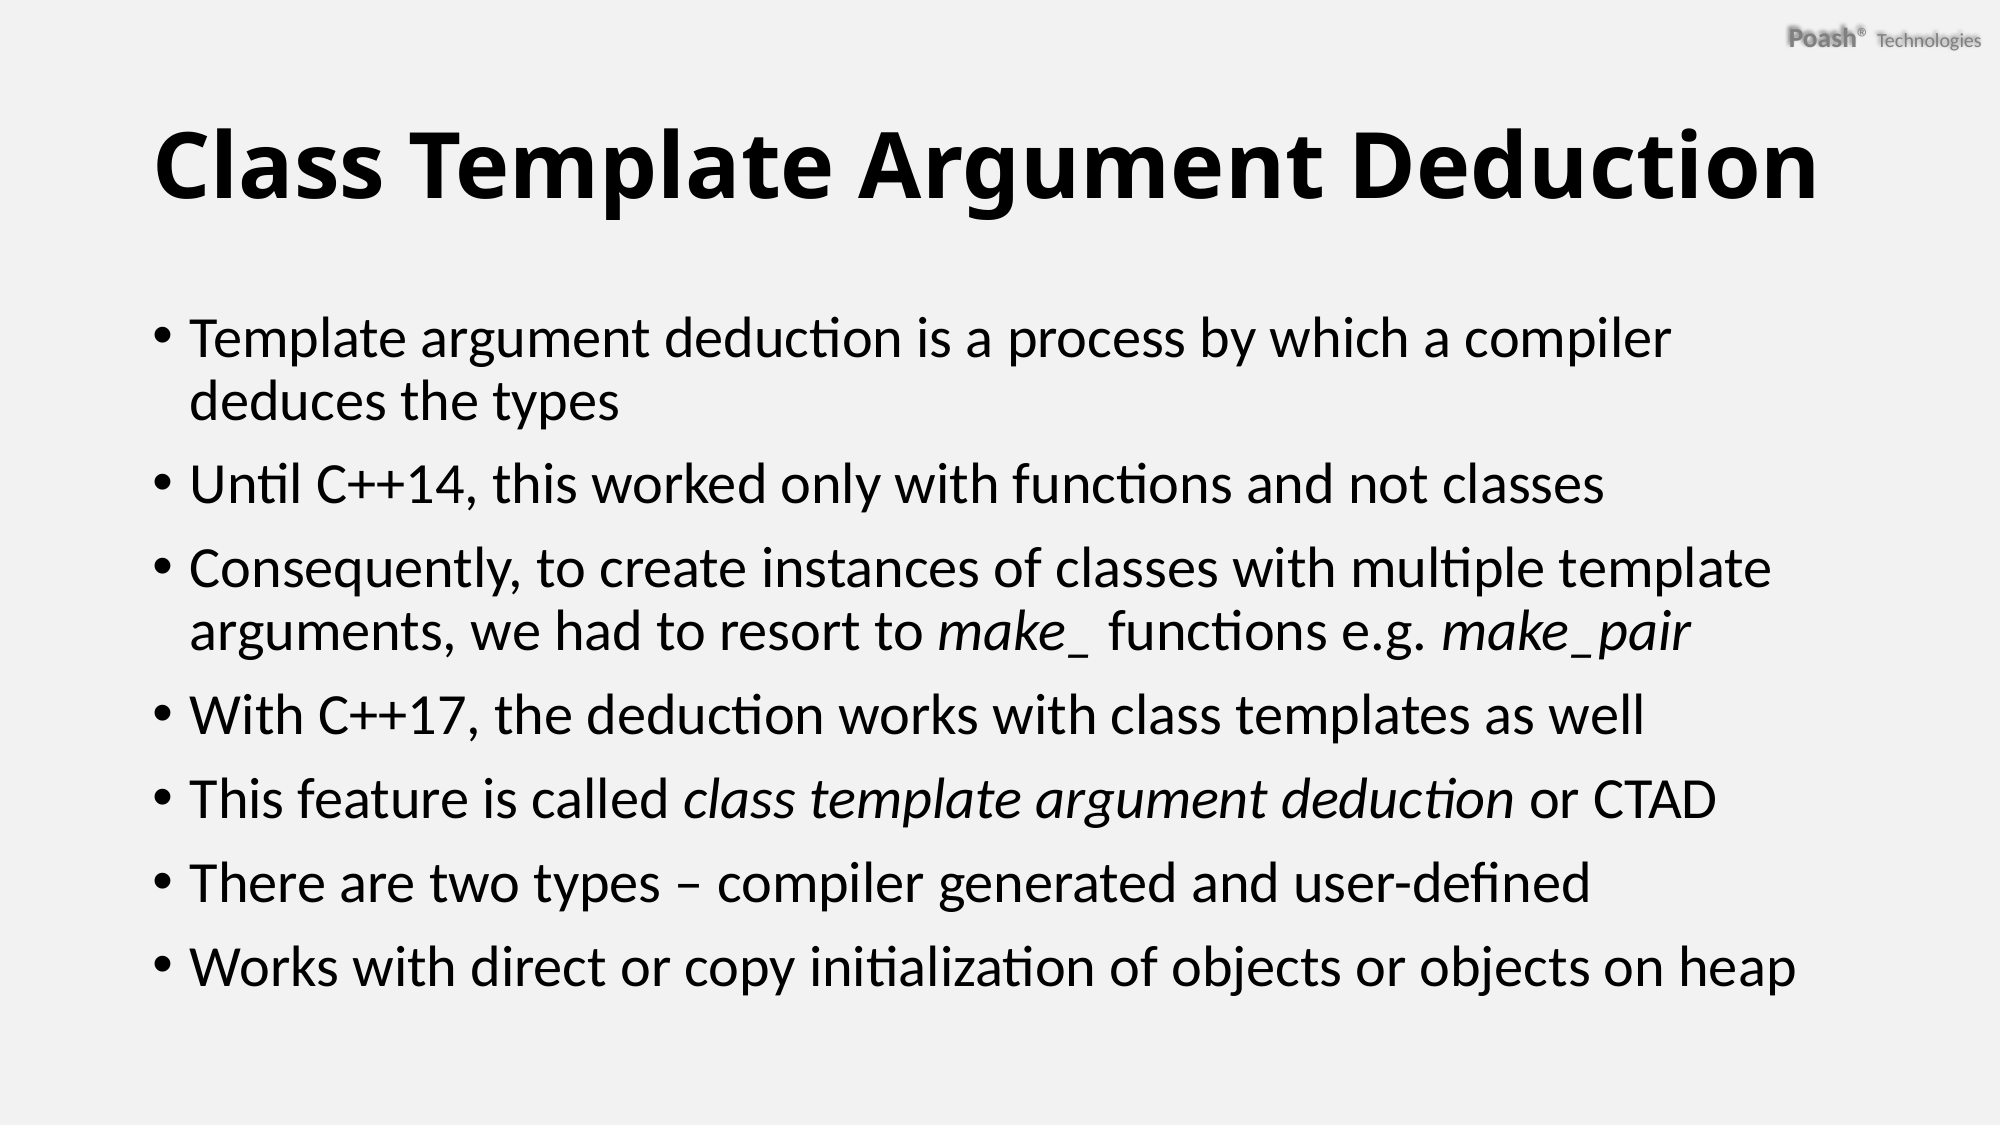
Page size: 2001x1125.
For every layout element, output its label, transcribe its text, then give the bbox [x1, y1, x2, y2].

list Template argument deduction is a process by which a compiler deduces the types Until C++14, this worked only with functions and not classes Consequently, to create instances of classes with multiple template arguments, we had to resort to make_ functions e.g. make_pair With C++17, the deduction works with class templates as well This feature is called class template argument deduction or CTAD There are two types – compiler generated and user-defined Works with direct or copy initialization of objects or objects on heap [137, 299, 1863, 1014]
title Class Template Argument Deduction [137, 59, 1863, 278]
